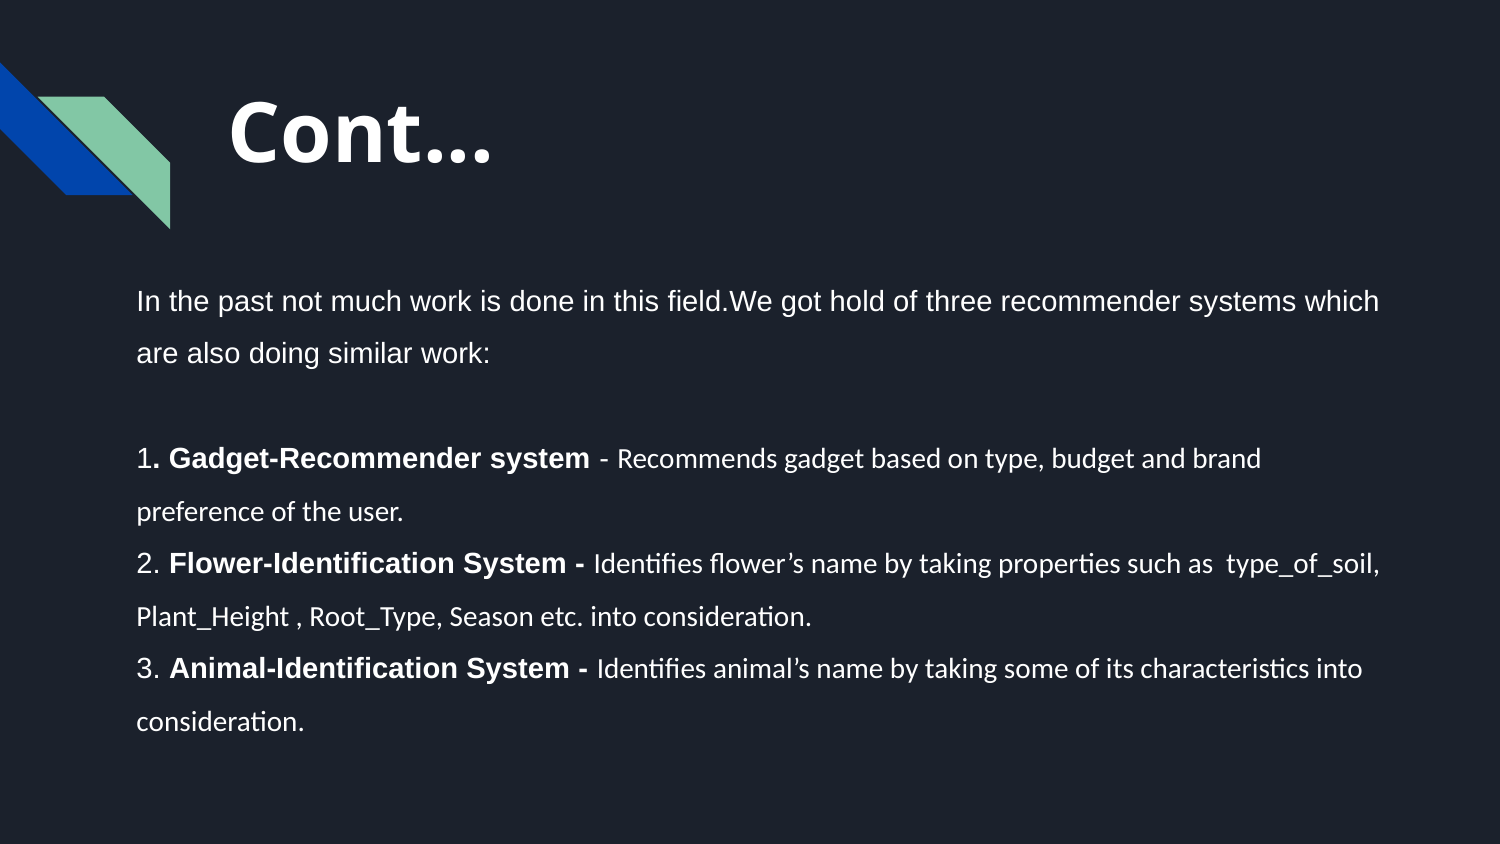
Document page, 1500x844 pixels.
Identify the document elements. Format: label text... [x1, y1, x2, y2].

title Cont... [212, 64, 1368, 215]
list In the past not much work is done in this field.We got hold of three recommender systems which are also doing similar work: 1. Gadget-Recommender system - Recommends gadget based on type, budget and brand preference of the user. 2. Flower-Identification System - Identifies flower’s name by taking properties such as type_of_soil, Plant_Height , Root_Type, Season etc. into consideration. 3. Animal-Identification System - Identifies animal’s name by taking some of its characteristics into consideration. [121, 249, 1411, 765]
